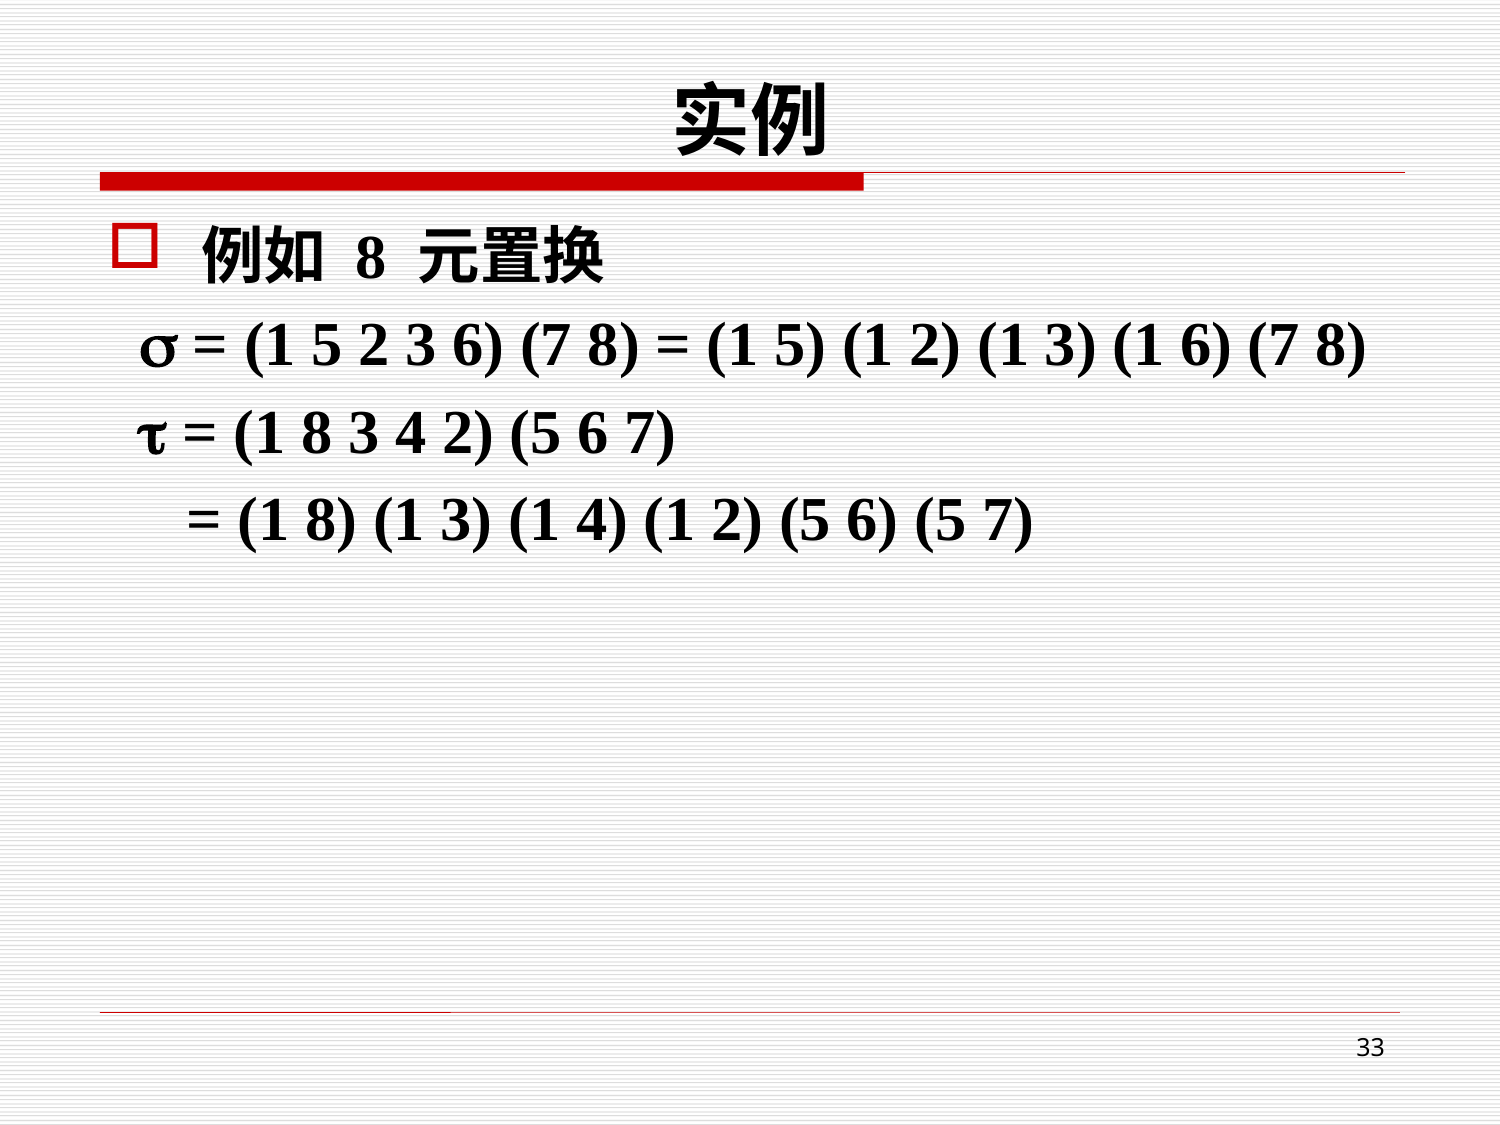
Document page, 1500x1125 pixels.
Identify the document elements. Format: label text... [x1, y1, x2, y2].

slide_number 33 [1074, 1024, 1401, 1103]
list 例如 8 元置换  = (1 5 2 3 6) (7 8) = (1 5) (1 2) (1 3) (1 6) (7 8)  = (1 8 3 4 2) (5 6 7) = (1 8) (1 3) (1 4) (1 2) (5 6) (5 7) [92, 208, 1406, 1000]
picture [0, 0, 1500, 1125]
title 实例 [94, 50, 1407, 173]
